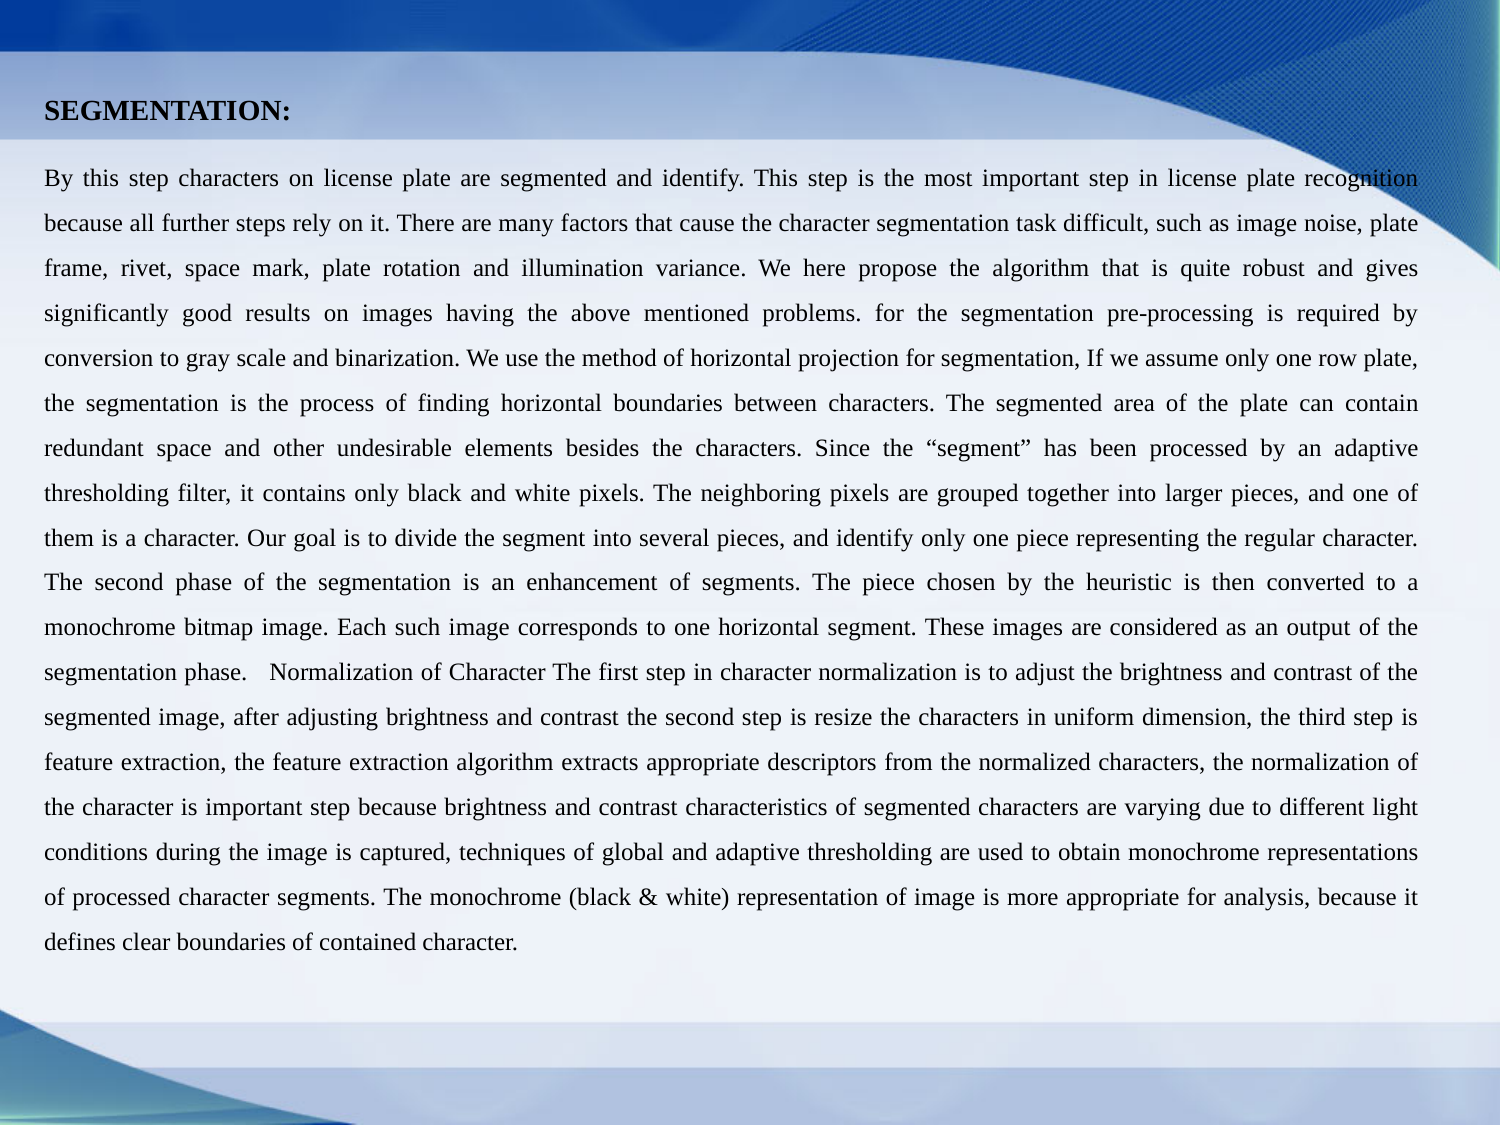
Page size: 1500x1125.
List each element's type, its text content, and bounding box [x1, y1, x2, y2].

picture [0, 0, 1500, 1125]
text_box SEGMENTATION: By this step characters on license plate are segmented and identify. This step is the most important step in license plate recognition because all further steps rely on it. There are many factors that cause the character segmentation task difficult, such as image noise, plate frame, rivet, space mark, plate rotation and illumination variance. We here propose the algorithm that is quite robust and gives significantly good results on images having the above mentioned problems. for the segmentation pre-processing is required by conversion to gray scale and binarization. We use the method of horizontal projection for segmentation, If we assume only one row plate, the segmentation is the process of finding horizontal boundaries between characters. The segmented area of the plate can contain redundant space and other undesirable elements besides the characters. Since the “segment” has been processed by an adaptive thresholding filter, it contains only black and white pixels. The neighboring pixels are grouped together into larger pieces, and one of them is a character. Our goal is to divide the segment into several pieces, and identify only one piece representing the regular character. The second phase of the segmentation is an enhancement of segments. The piece chosen by the heuristic is then converted to a monochrome bitmap image. Each such image corresponds to one horizontal segment. These images are considered as an output of the segmentation phase. Normalization of Character The first step in character normalization is to adjust the brightness and contrast of the segmented image, after adjusting brightness and contrast the second step is resize the characters in uniform dimension, the third step is feature extraction, the feature extraction algorithm extracts appropriate descriptors from the normalized characters, the normalization of the character is important step because brightness and contrast characteristics of segmented characters are varying due to different light conditions during the image is captured, techniques of global and adaptive thresholding are used to obtain monochrome representations of processed character segments. The monochrome (black & white) representation of image is more appropriate for analysis, because it defines clear boundaries of contained character. [29, 66, 1436, 963]
